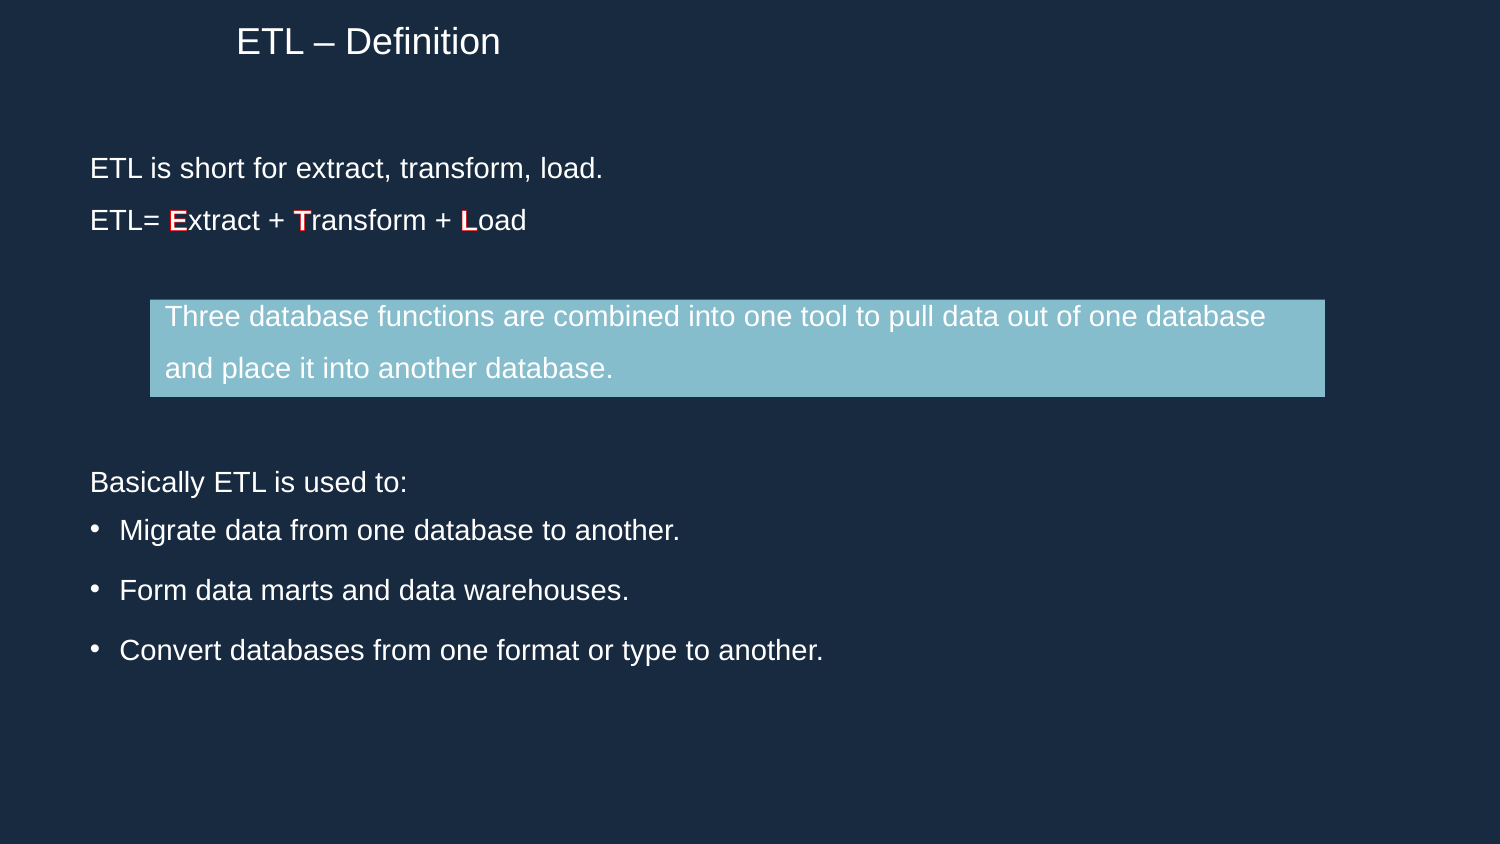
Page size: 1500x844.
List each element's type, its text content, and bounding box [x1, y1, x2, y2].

text_box Three database functions are combined into one tool to pull data out of one database and place it into another database. [148, 298, 1327, 399]
text_box ETL – Definition [221, 9, 516, 70]
text_box ETL is short for extract, transform, load. ETL= Extract + Transform + Load Basically ETL is used to: Migrate data from one database to another. Form data marts and data warehouses. Convert databases from one format or type to another. [75, 124, 1300, 674]
